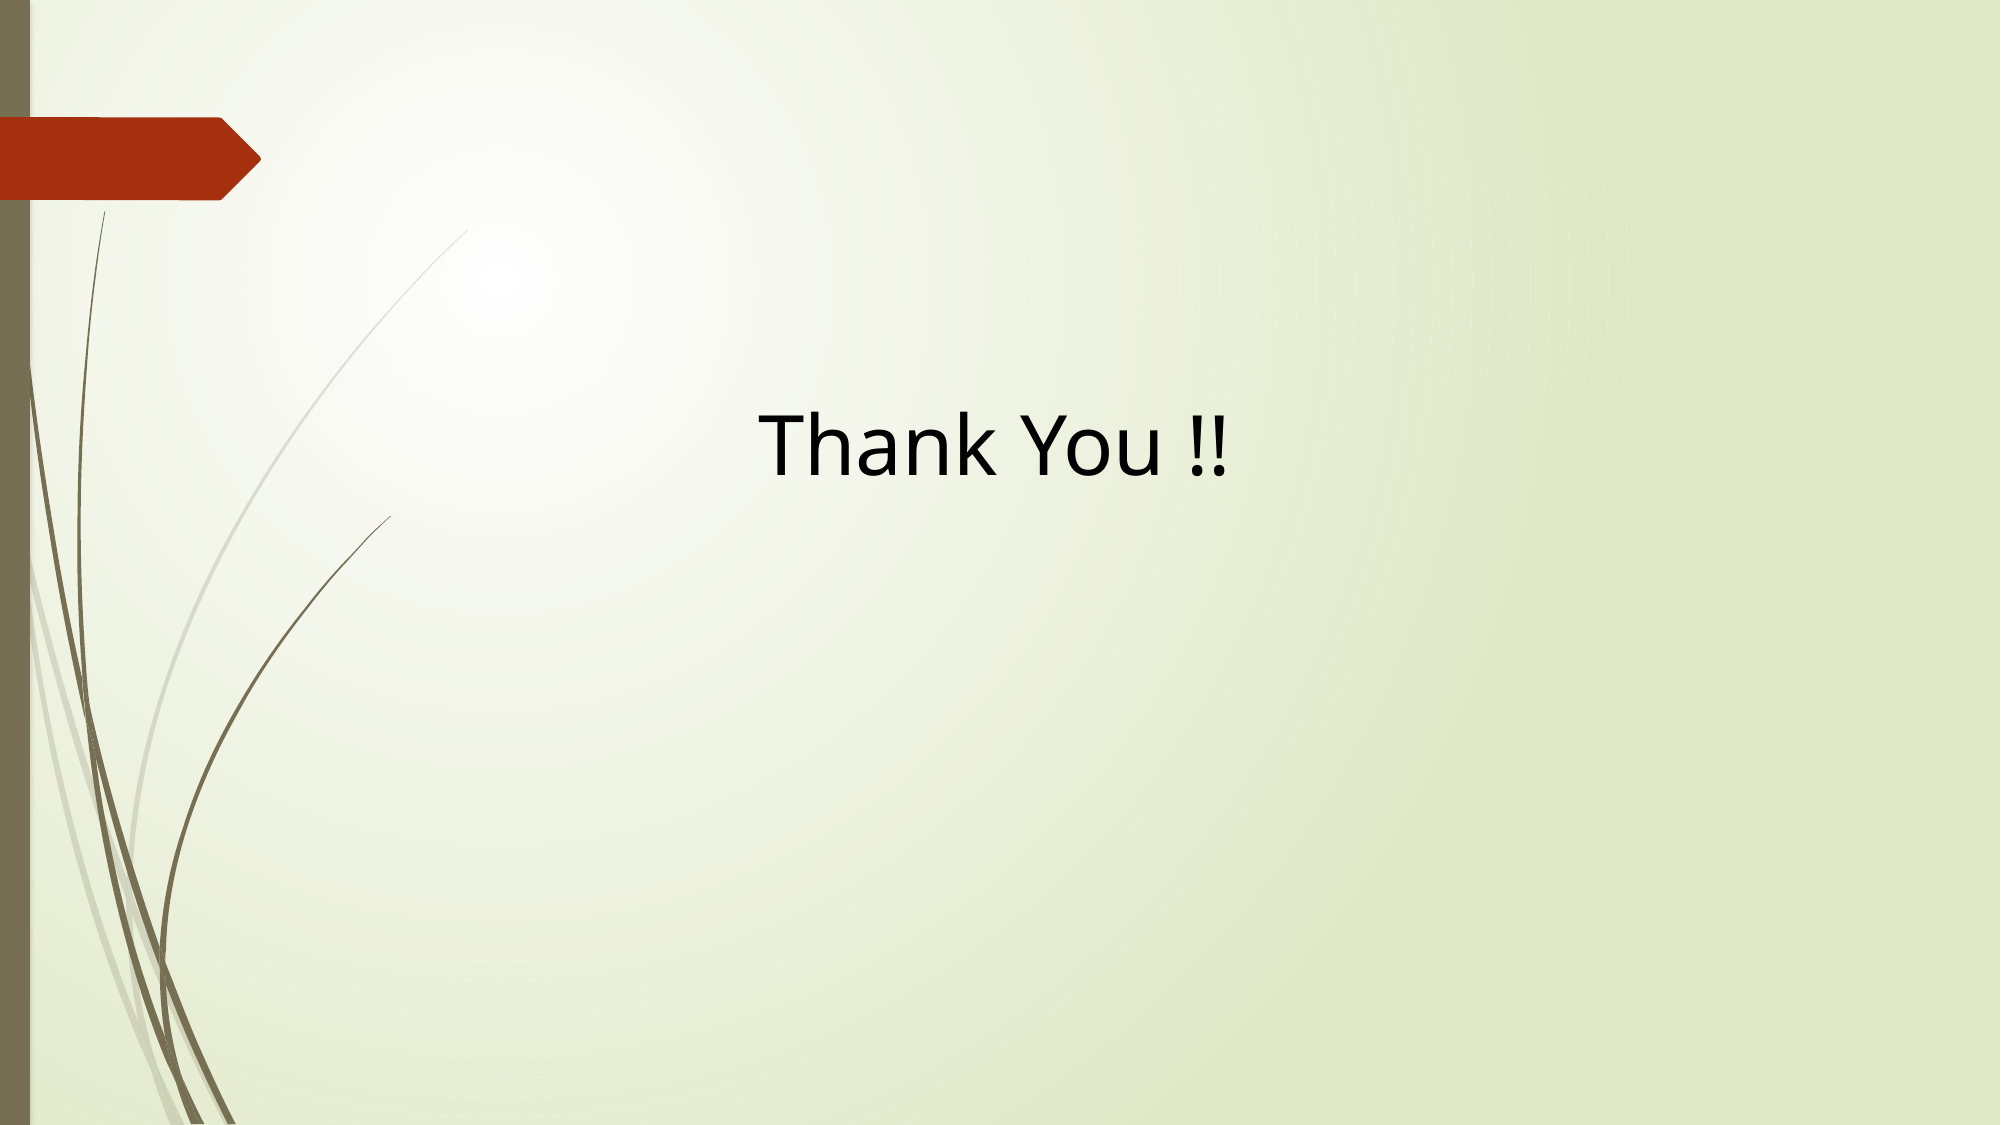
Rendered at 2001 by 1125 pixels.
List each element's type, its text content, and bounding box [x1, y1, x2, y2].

text_box Thank You !! [743, 384, 1744, 500]
